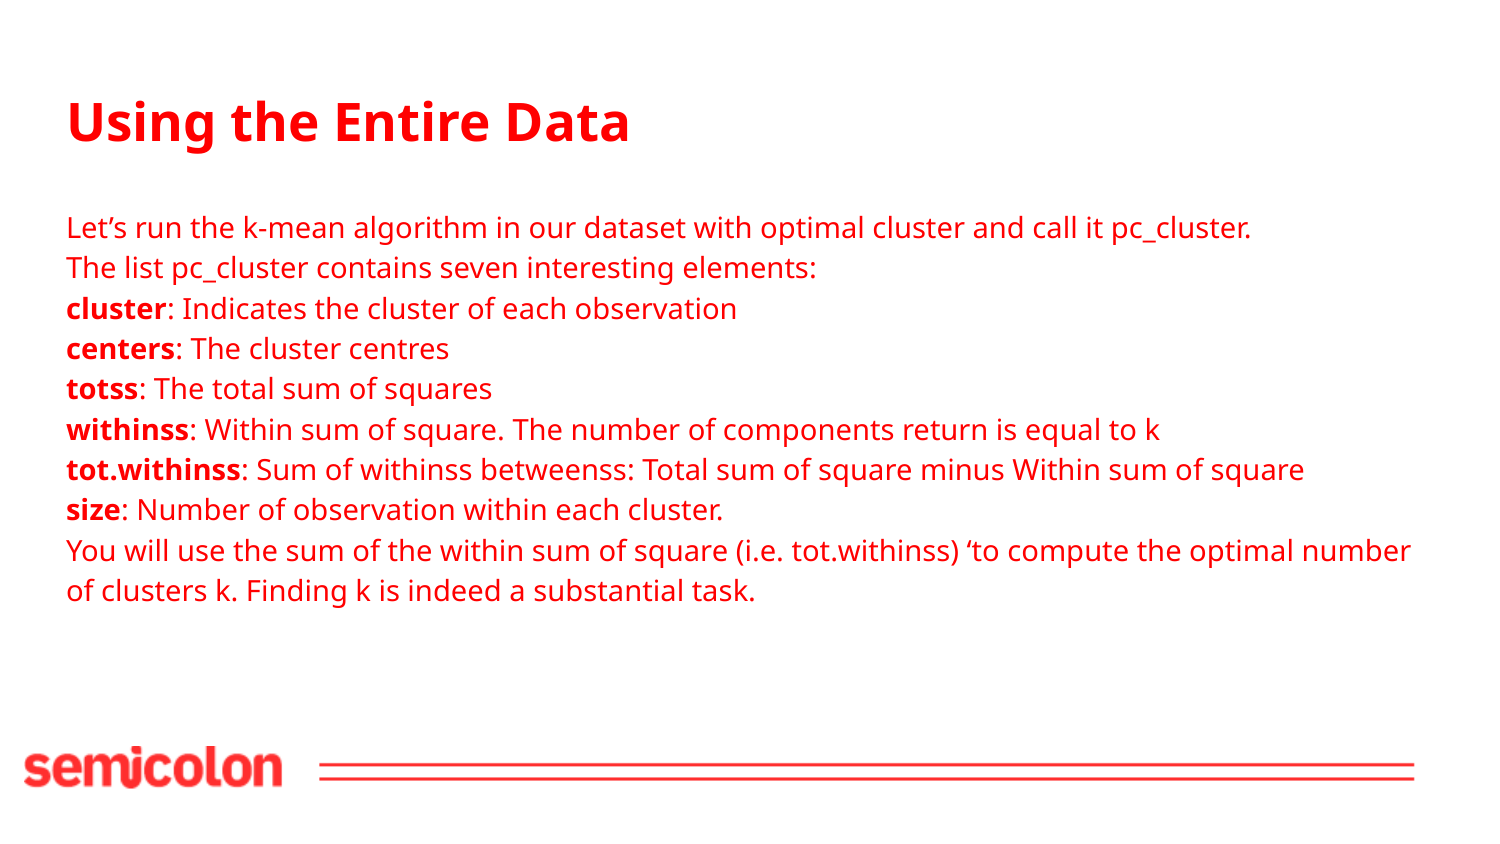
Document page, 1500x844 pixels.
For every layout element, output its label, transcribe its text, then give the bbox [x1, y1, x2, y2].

list Let’s run the k-mean algorithm in our dataset with optimal cluster and call it pc_cluster. The list pc_cluster contains seven interesting elements: cluster: Indicates the cluster of each observation centers: The cluster centres totss: The total sum of squares withinss: Within sum of square. The number of components return is equal to k tot.withinss: Sum of withinss betweenss: Total sum of square minus Within sum of square size: Number of observation within each cluster. You will use the sum of the within sum of square (i.e. tot.withinss) ‘to compute the optimal number of clusters k. Finding k is indeed a substantial task. [51, 189, 1449, 750]
picture [24, 746, 1416, 792]
title Using the Entire Data [51, 72, 1449, 167]
